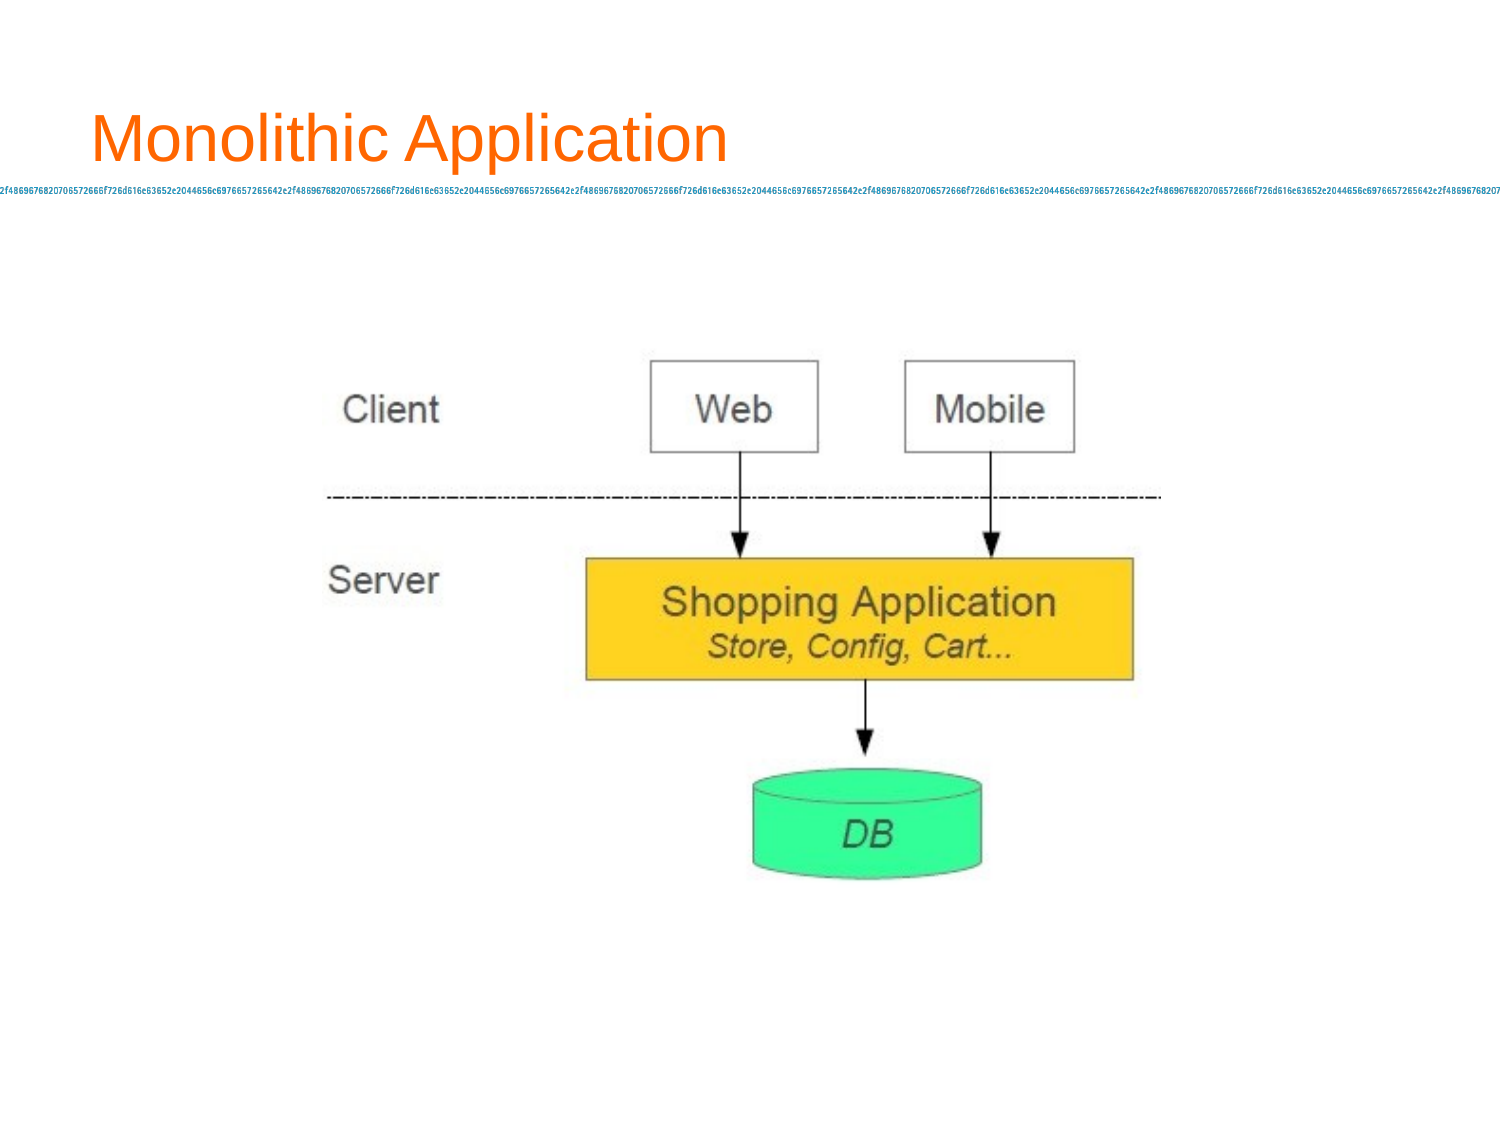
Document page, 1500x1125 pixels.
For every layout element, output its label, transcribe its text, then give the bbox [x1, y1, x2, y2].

picture [322, 334, 1161, 888]
title Monolithic Application [74, 32, 1413, 183]
picture [0, 186, 1500, 194]
